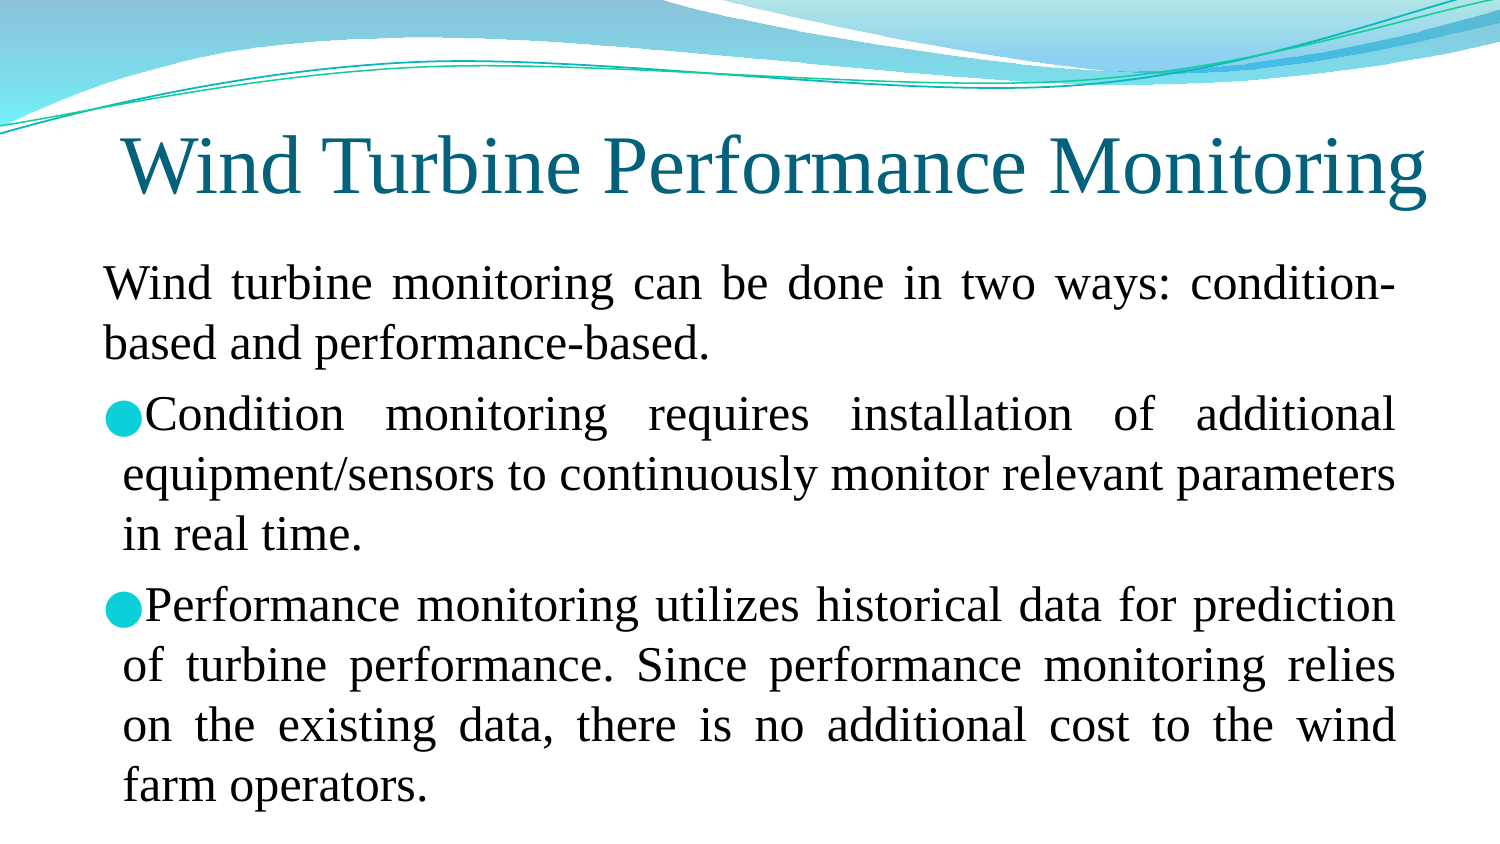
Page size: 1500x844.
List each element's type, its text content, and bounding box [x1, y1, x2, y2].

title Wind Turbine Performance Monitoring [75, 84, 1475, 225]
list Wind turbine monitoring can be done in two ways: condition-based and performance-based. Condition monitoring requires installation of additional equipment/sensors to continuously monitor relevant parameters in real time. Performance monitoring utilizes historical data for prediction of turbine performance. Since performance monitoring relies on the existing data, there is no additional cost to the wind farm operators. [62, 234, 1413, 819]
